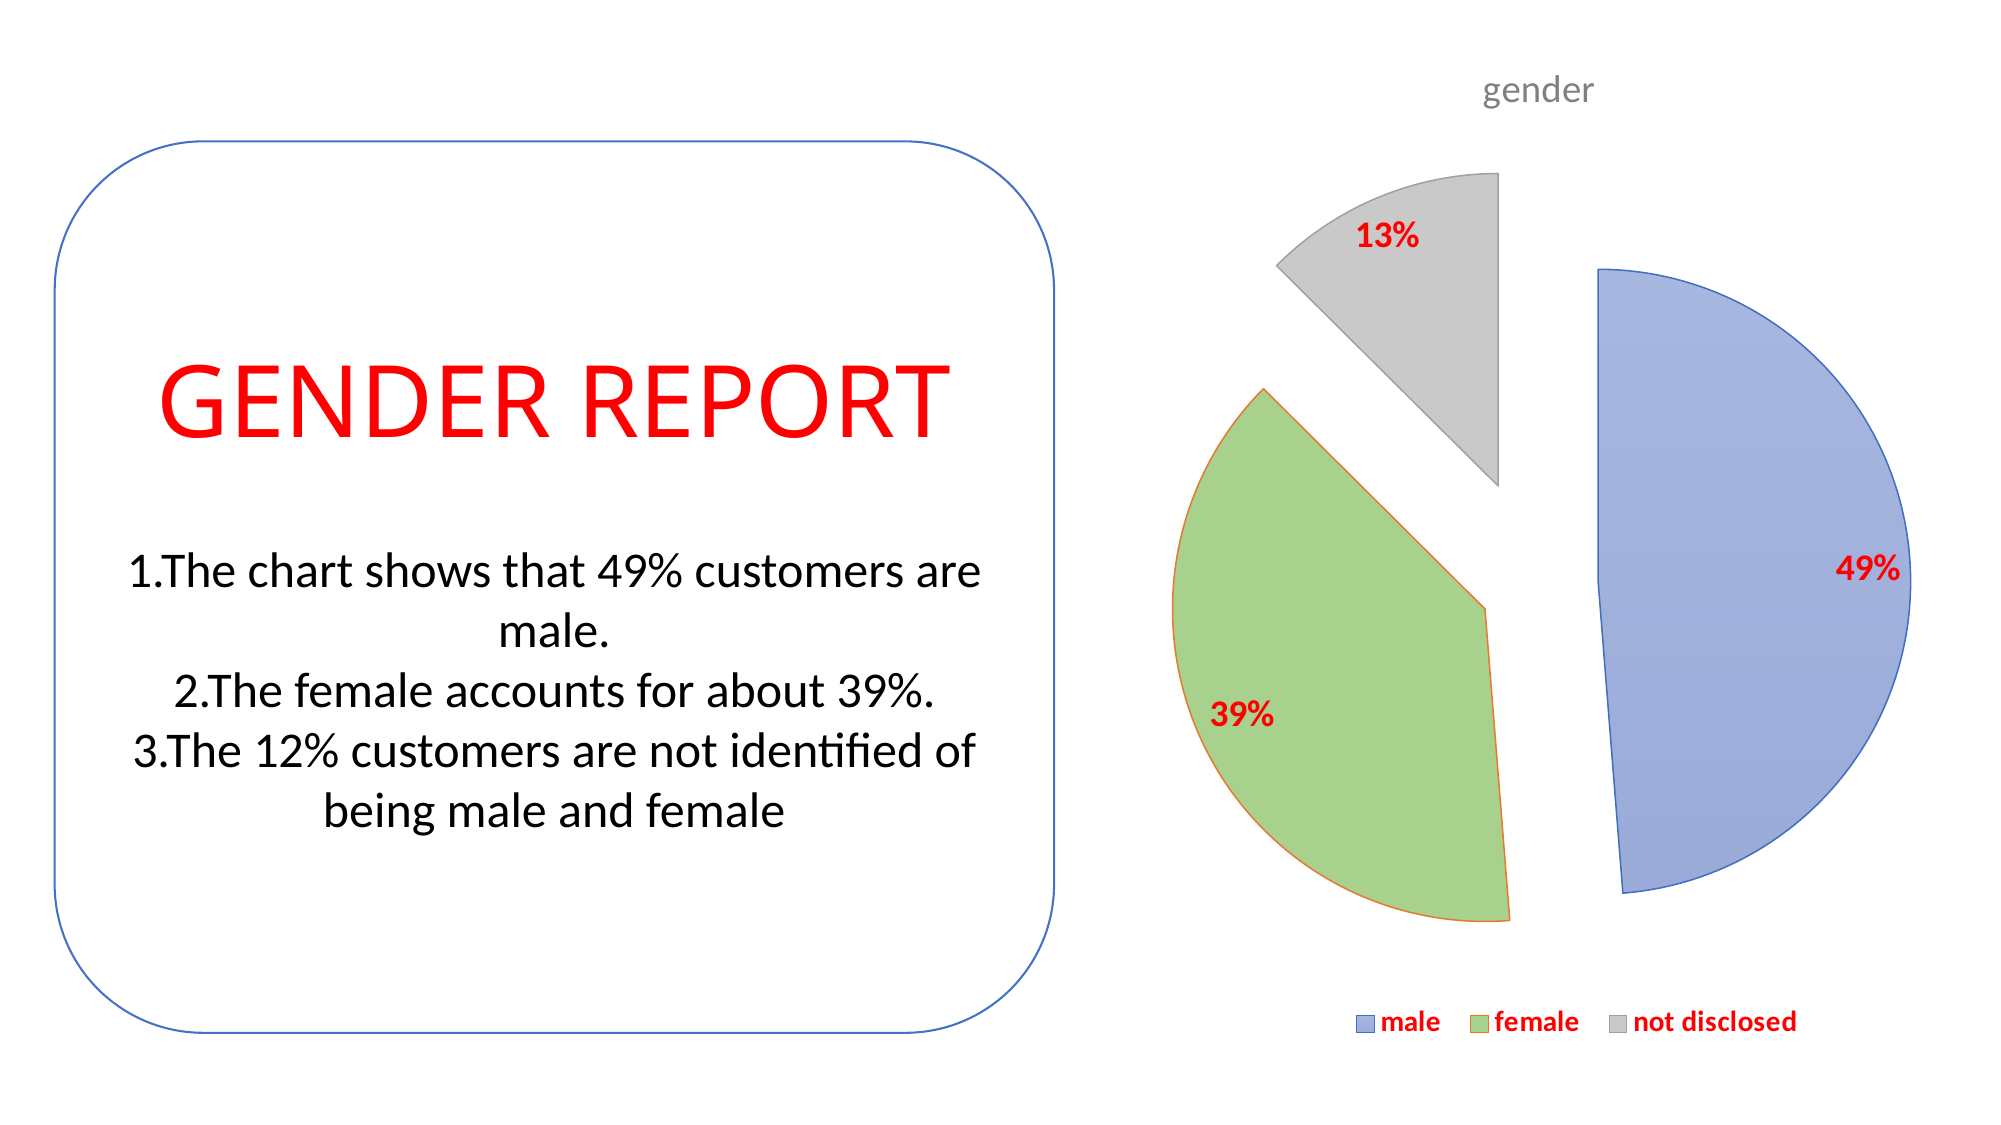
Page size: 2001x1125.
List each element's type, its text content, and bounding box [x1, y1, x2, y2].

text_box GENDER REPORT 1.The chart shows that 49% customers are male. 2.The female accounts for about 39%. 3.The 12% customers are not identified of being male and female [53, 140, 1056, 1034]
chart [1102, 31, 1975, 1098]
